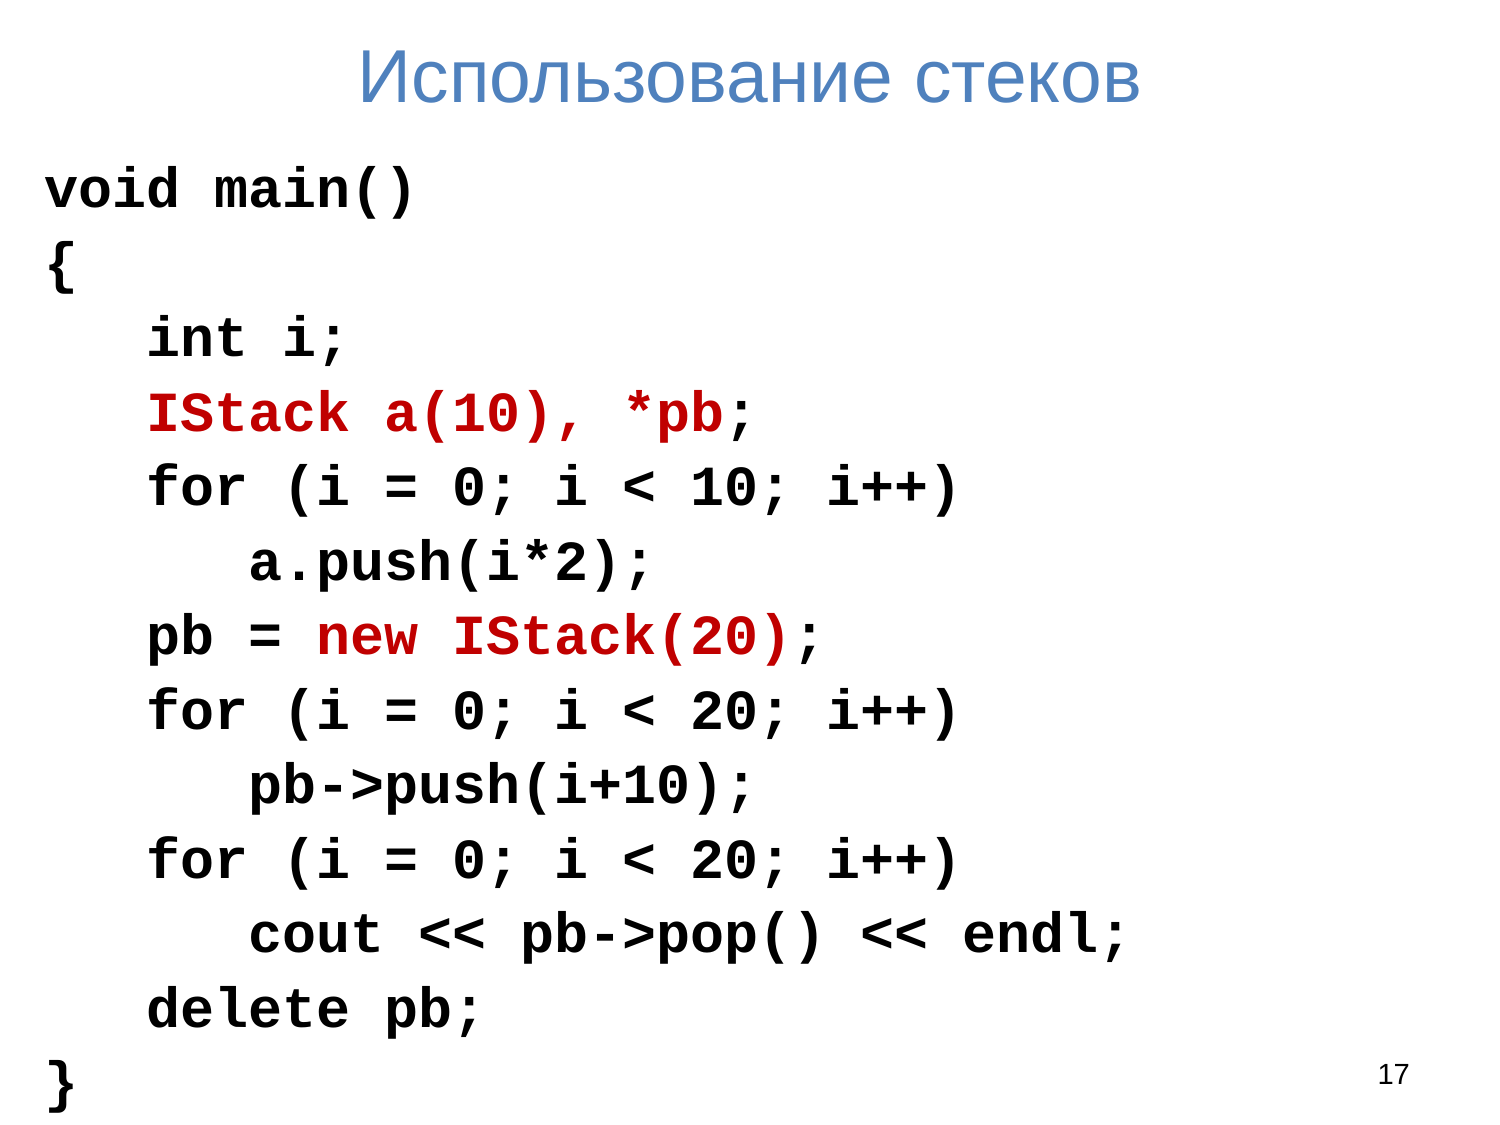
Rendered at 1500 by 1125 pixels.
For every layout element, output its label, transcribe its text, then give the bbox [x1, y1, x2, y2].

text_box [1074, 1024, 1425, 1103]
subtitle void main() { int i; IStack a(10), *pb; for (i = 0; i < 10; i++) a.push(i*2); pb = new IStack(20); for (i = 0; i < 20; i++) pb->push(i+10); for (i = 0; i < 20; i++) cout << pb->pop() << endl; delete pb; } [29, 137, 1459, 1125]
title Использование стеков [35, 19, 1465, 126]
